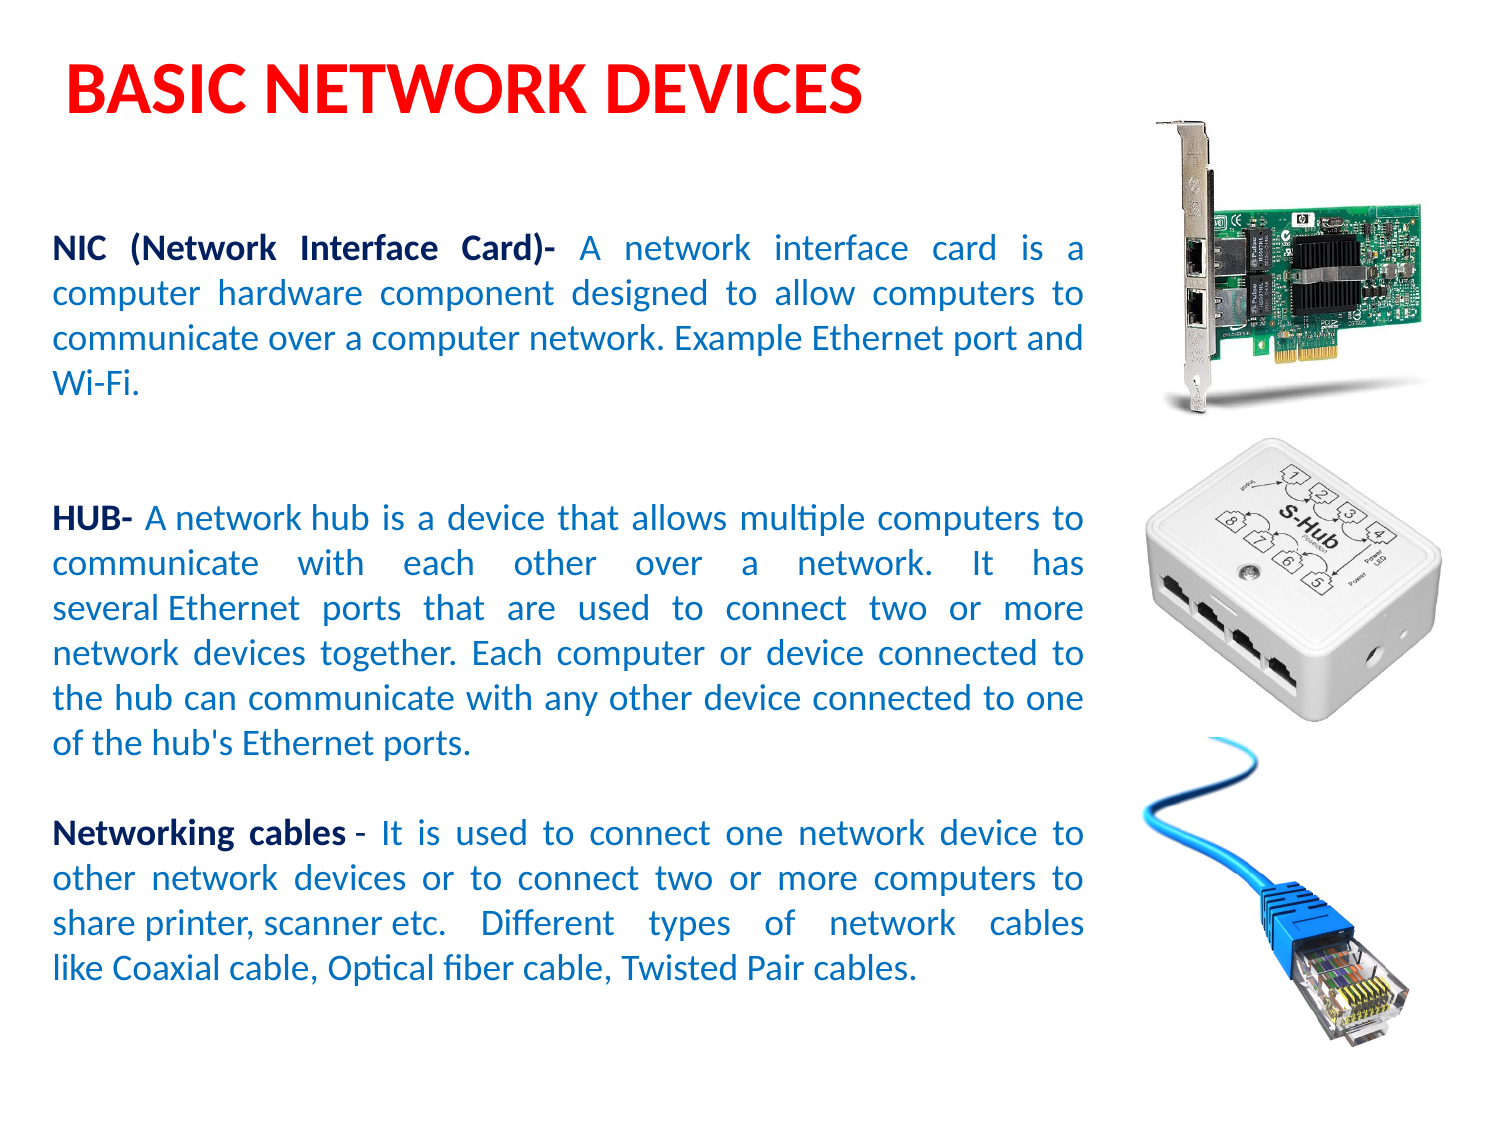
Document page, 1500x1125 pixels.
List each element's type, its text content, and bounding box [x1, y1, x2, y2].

picture [1137, 432, 1449, 726]
text_box NIC (Network Interface Card)- A network interface card is a computer hardware component designed to allow computers to communicate over a computer network. Example Ethernet port and Wi-Fi. HUB- A network hub is a device that allows multiple computers to communicate with each other over a network. It has several Ethernet ports that are used to connect two or more network devices together. Each computer or device connected to the hub can communicate with any other device connected to one of the hub's Ethernet ports. Networking cables - It is used to connect one network device to other network devices or to connect two or more computers to share printer, scanner etc. Different types of network cables like Coaxial cable, Optical fiber cable, Twisted Pair cables. [37, 215, 1100, 996]
picture [1112, 737, 1454, 1078]
picture [1137, 112, 1451, 426]
text_box BASIC NETWORK DEVICES [50, 31, 1138, 137]
